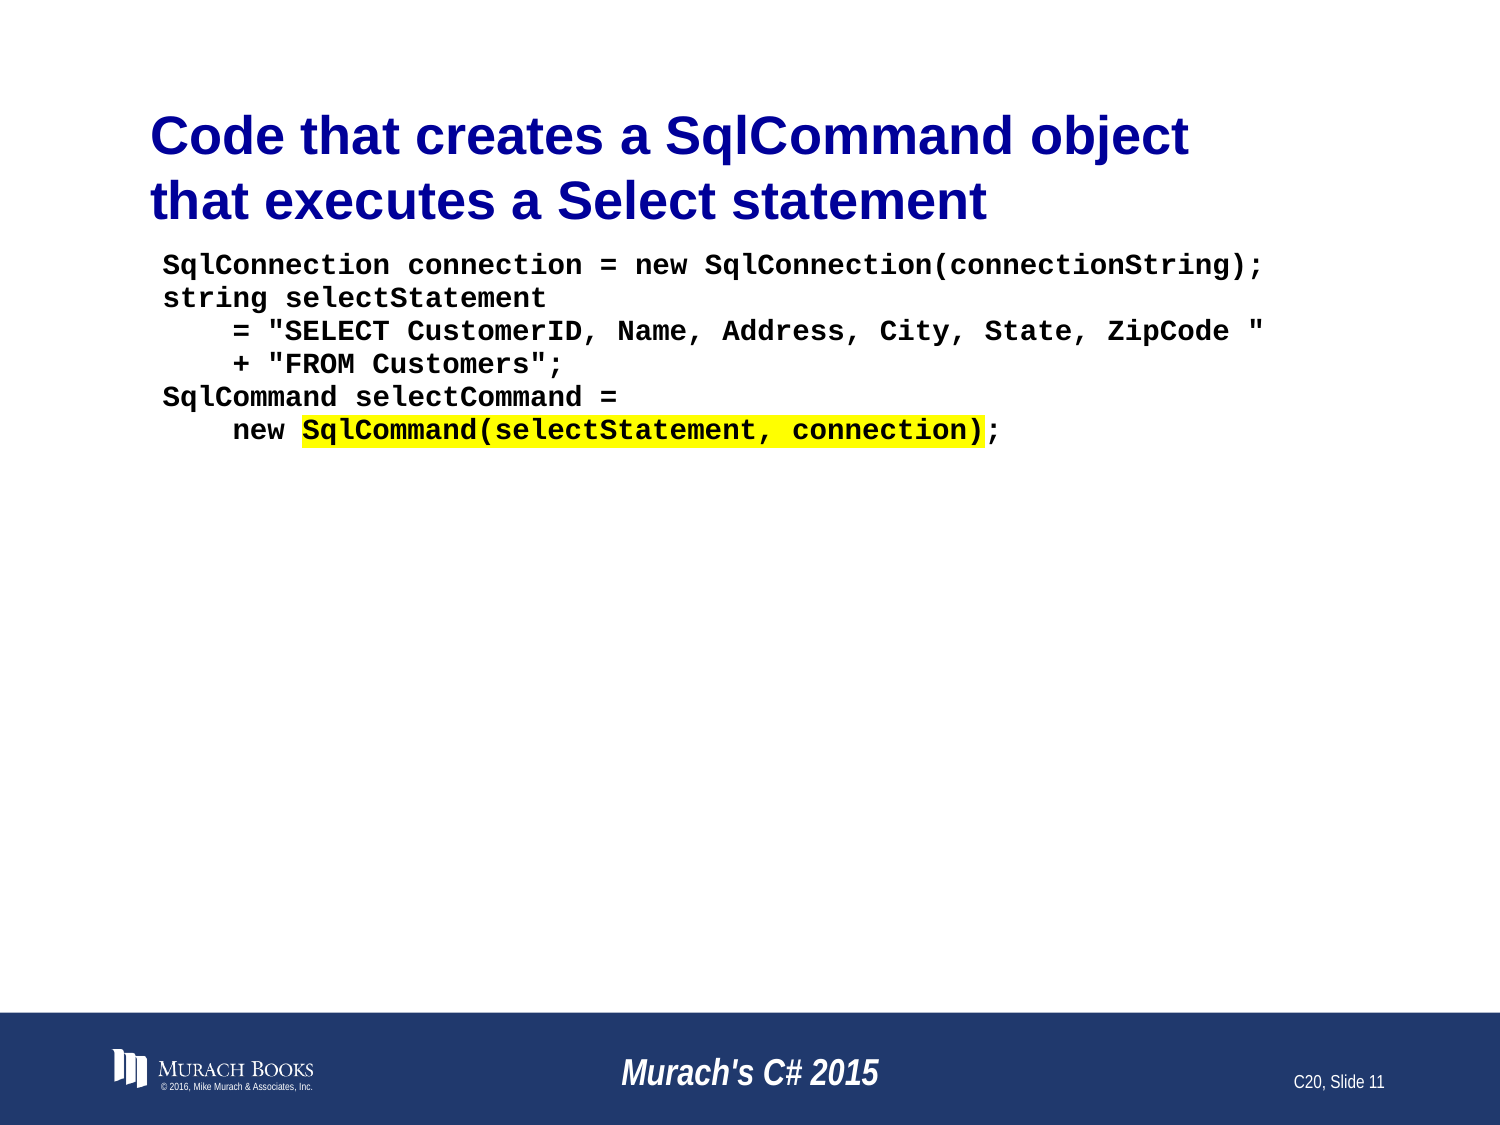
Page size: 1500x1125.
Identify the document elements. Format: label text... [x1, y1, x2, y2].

slide_number C20, Slide 11 [1087, 1025, 1400, 1100]
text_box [162, 249, 1361, 455]
title Code that creates a SqlCommand object that executes a Select statement [150, 99, 1350, 232]
footer © 2016, Mike Murach & Associates, Inc. [12, 1025, 463, 1100]
slide_number Murach's C# 2015 [463, 1025, 1050, 1100]
